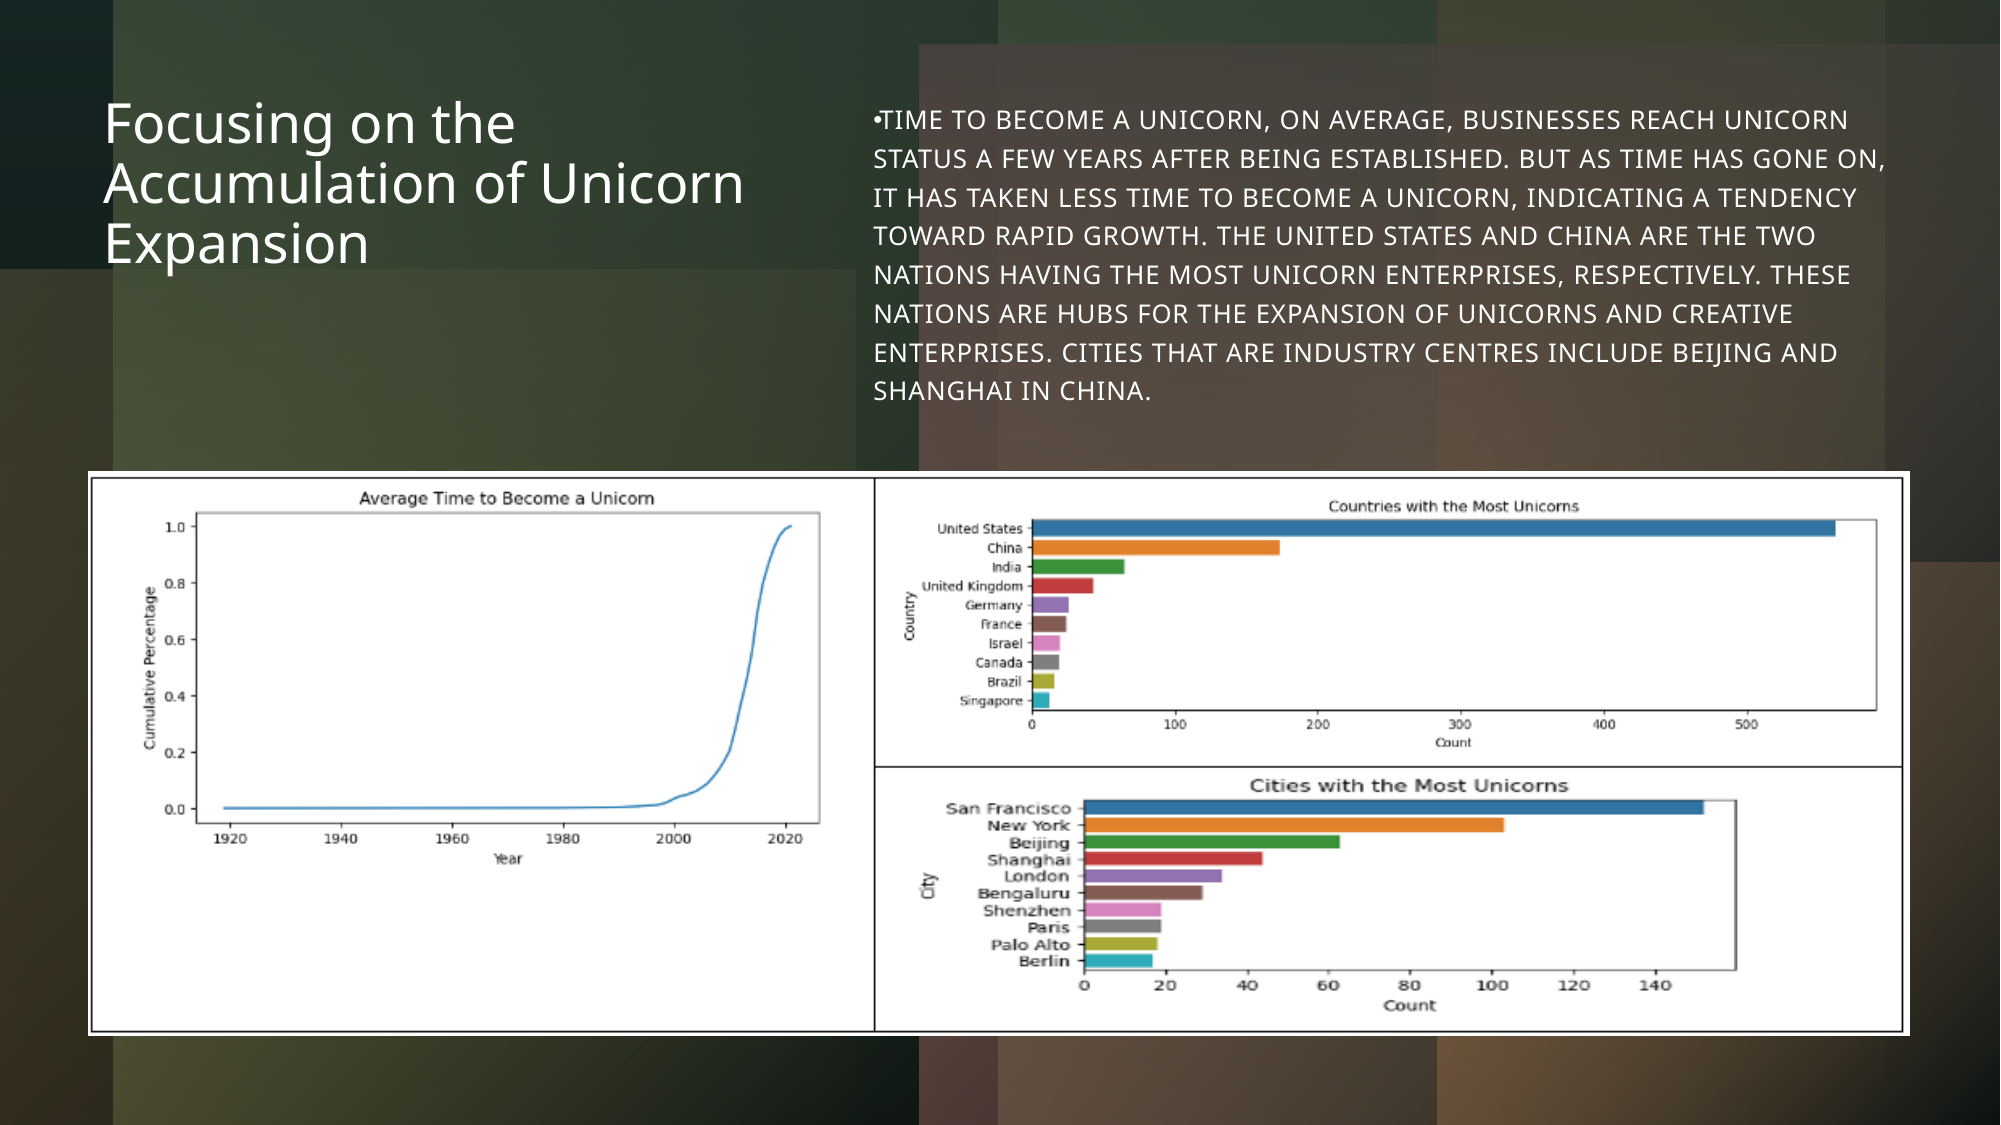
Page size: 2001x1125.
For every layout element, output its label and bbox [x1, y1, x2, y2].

text_box [0, 0, 2000, 1125]
list [88, 471, 1910, 1036]
